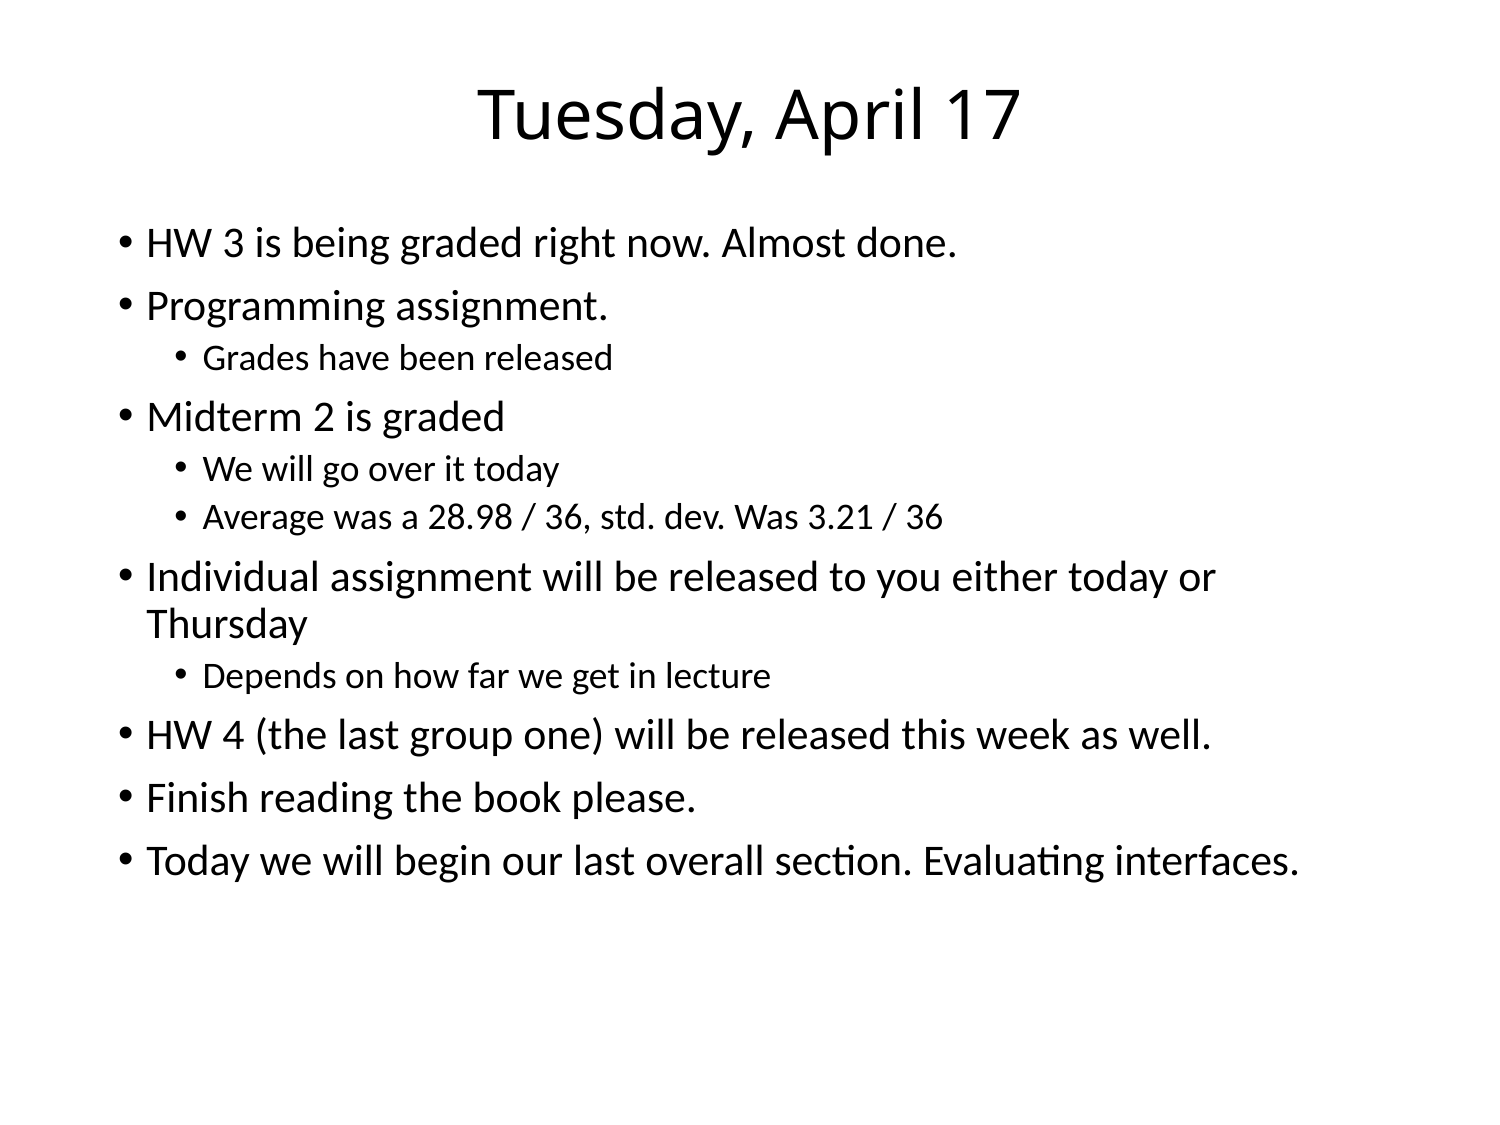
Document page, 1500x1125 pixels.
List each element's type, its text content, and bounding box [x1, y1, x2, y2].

list HW 3 is being graded right now. Almost done. Programming assignment. Grades have been released Midterm 2 is graded We will go over it today Average was a 28.98 / 36, std. dev. Was 3.21 / 36 Individual assignment will be released to you either today or Thursday Depends on how far we get in lecture HW 4 (the last group one) will be released this week as well. Finish reading the book please. Today we will begin our last overall section. Evaluating interfaces. [103, 212, 1397, 1014]
title Tuesday, April 17 [103, 59, 1397, 175]
